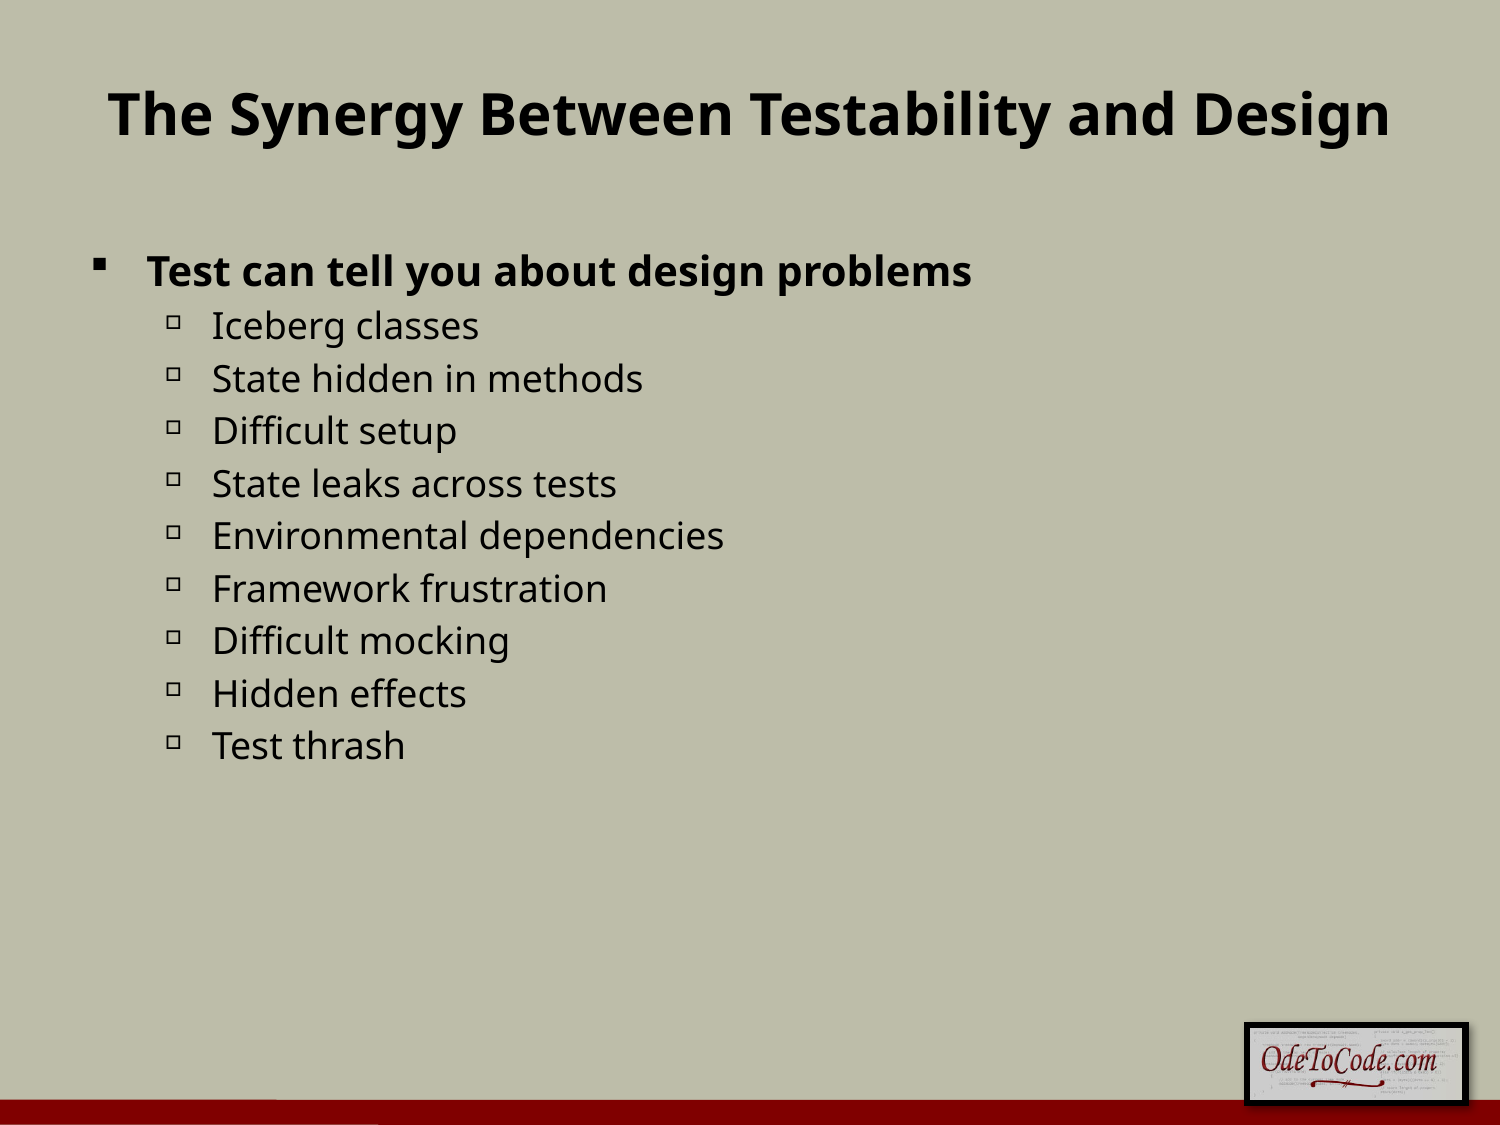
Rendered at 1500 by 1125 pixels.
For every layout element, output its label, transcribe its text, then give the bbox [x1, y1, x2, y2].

title The Synergy Between Testability and Design [74, 49, 1426, 176]
picture [1250, 1028, 1462, 1100]
list Test can tell you about design problems Iceberg classes State hidden in methods Difficult setup State leaks across tests Environmental dependencies Framework frustration Difficult mocking Hidden effects Test thrash [74, 237, 1426, 976]
